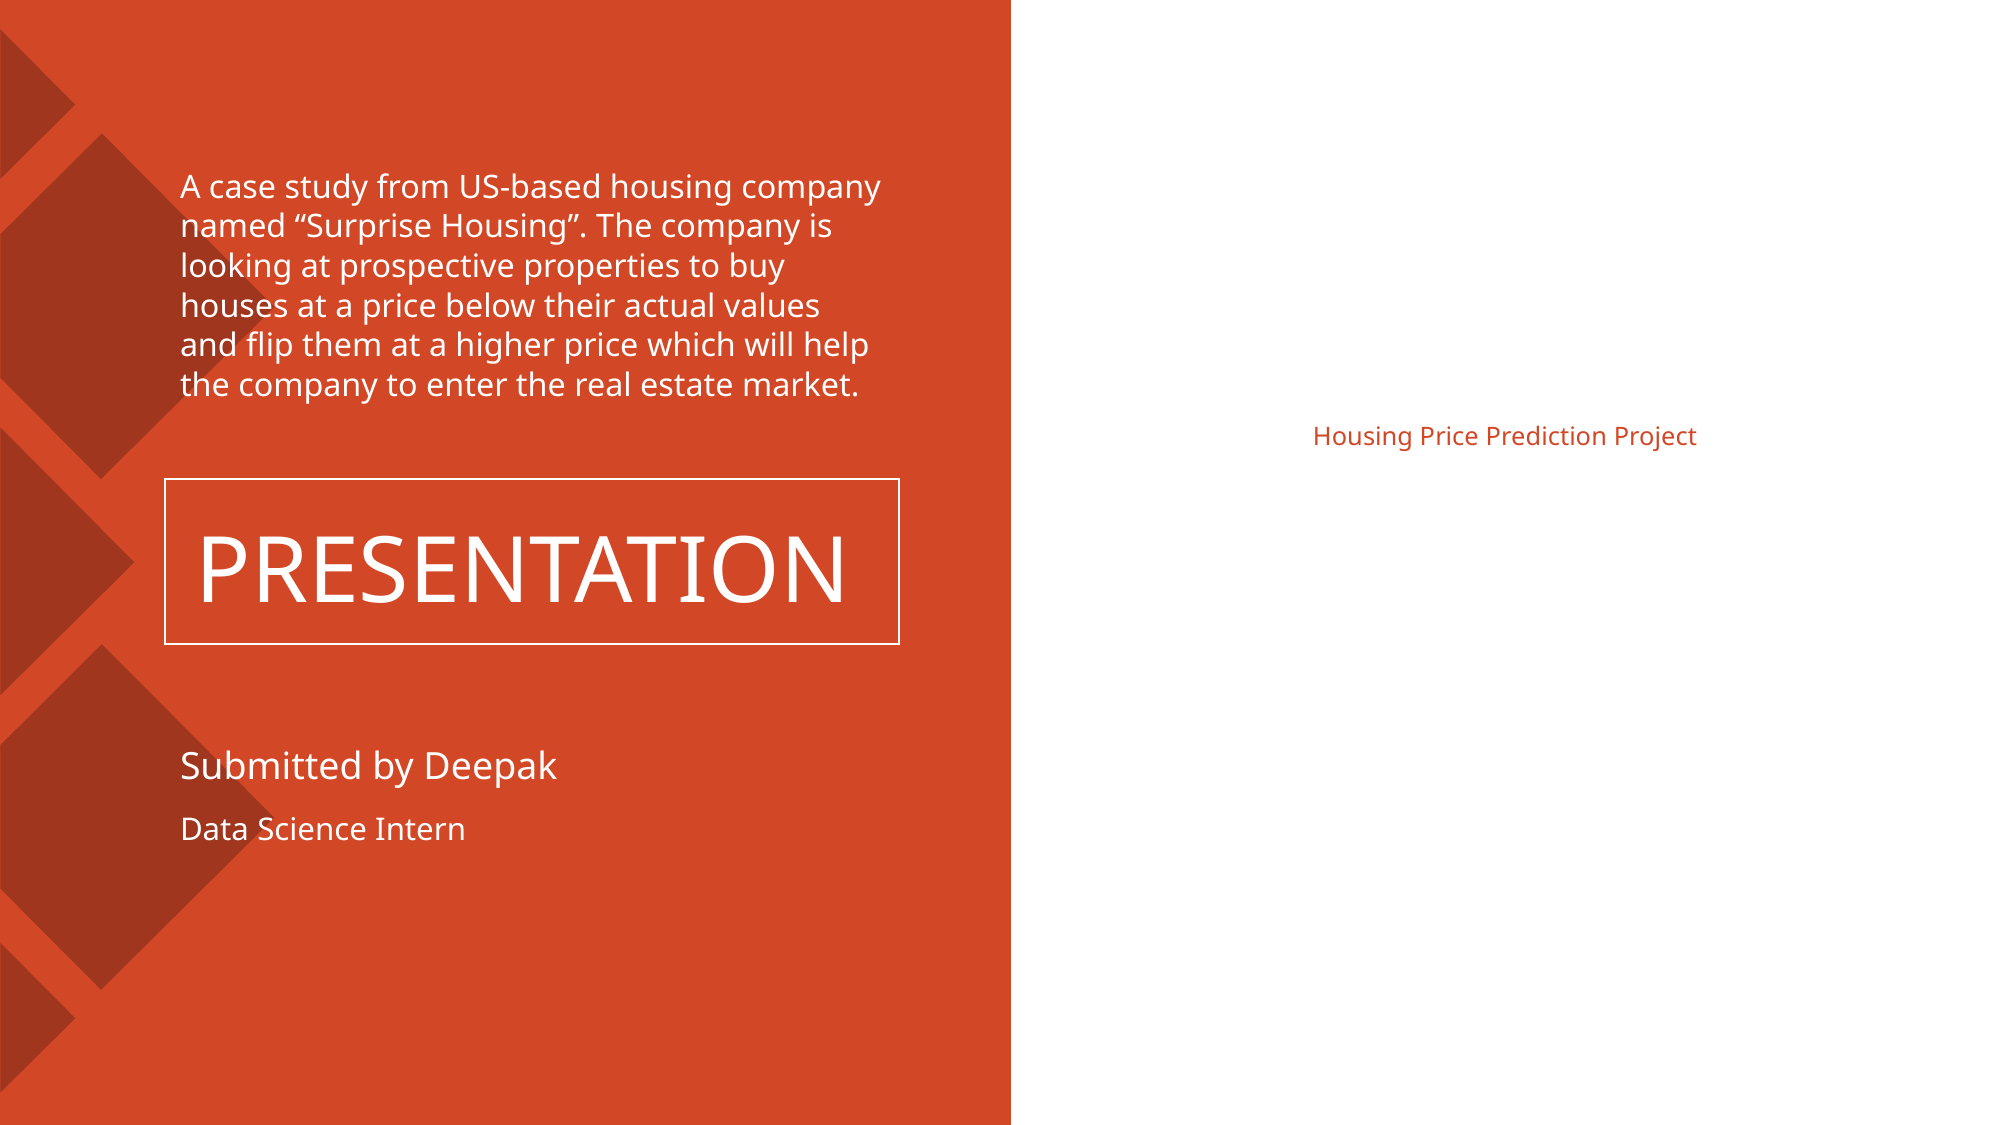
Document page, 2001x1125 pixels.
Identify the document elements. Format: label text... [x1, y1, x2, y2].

subtitle PRESENTATION [155, 505, 890, 664]
title Housing Price Prediction Project [1085, 257, 1926, 461]
list A case study from US-based housing company named “Surprise Housing”. The company is looking at prospective properties to buy houses at a price below their actual values and flip them at a higher price which will help the company to enter the real estate market. [164, 130, 899, 412]
list Submitted by Deepak Data Science Intern [164, 663, 899, 945]
